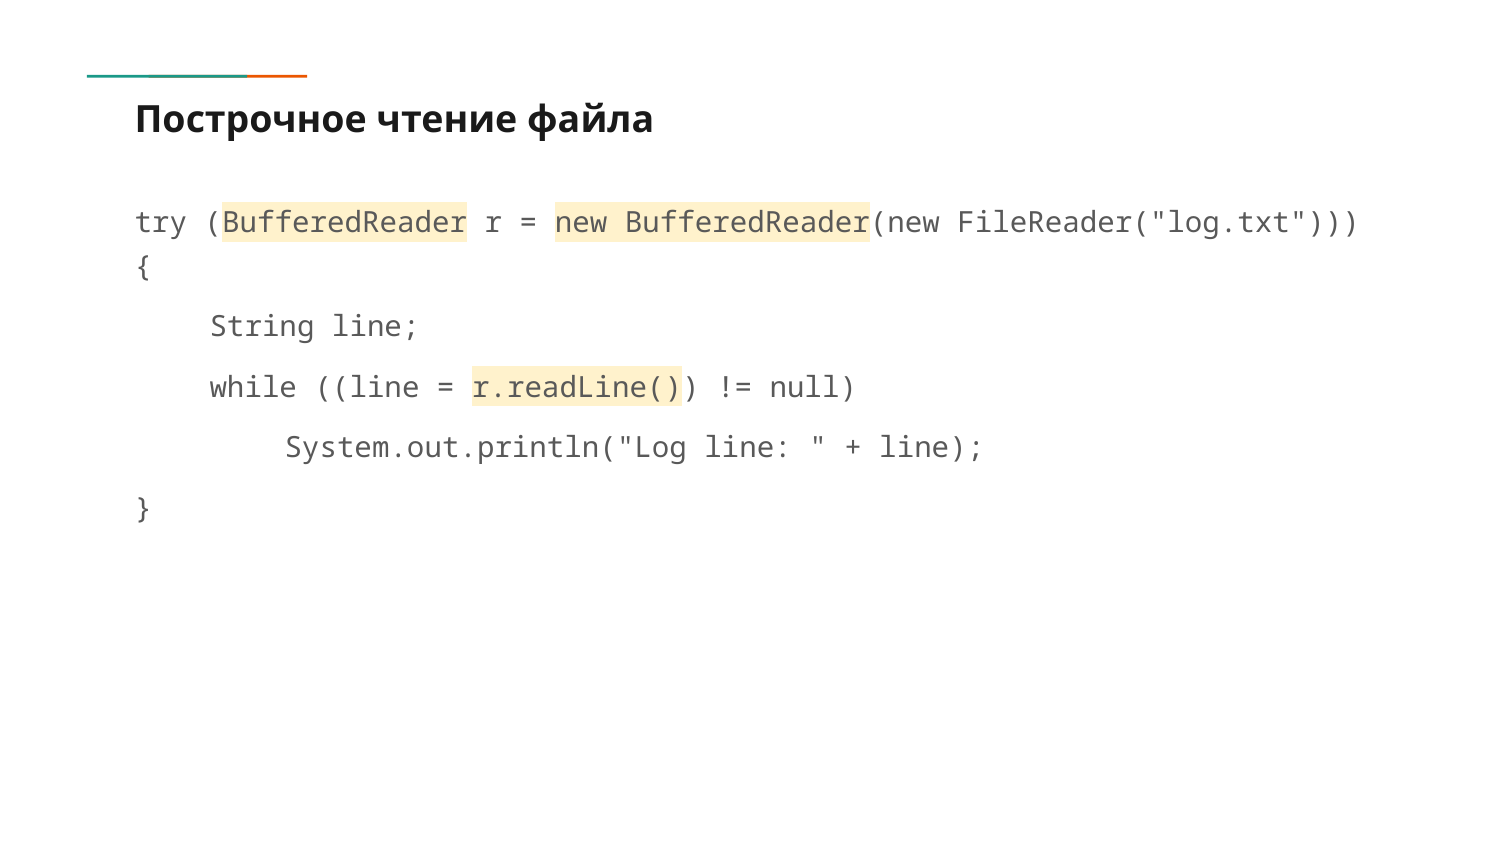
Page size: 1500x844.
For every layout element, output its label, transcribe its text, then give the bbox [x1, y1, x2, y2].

title Построчное чтение файла [119, 80, 1381, 155]
list try (BufferedReader r = new BufferedReader(new FileReader("log.txt"))) { String line; while ((line = r.readLine()) != null) System.out.println("Log line: " + line); } [119, 180, 1381, 780]
